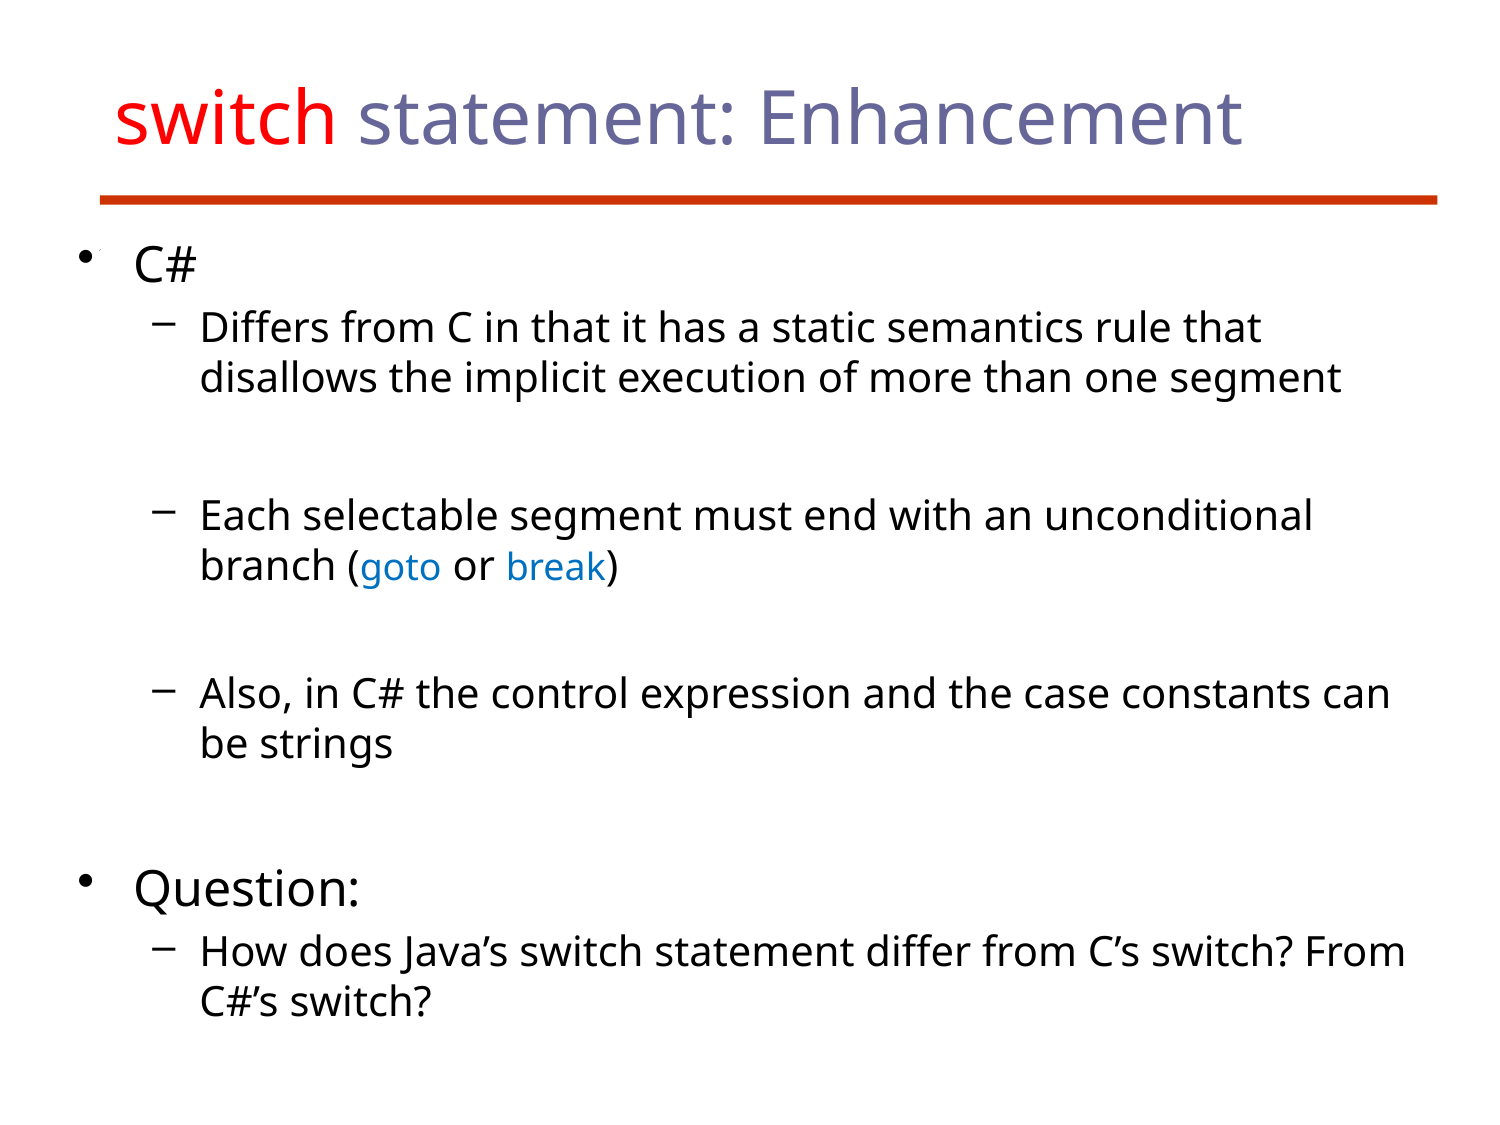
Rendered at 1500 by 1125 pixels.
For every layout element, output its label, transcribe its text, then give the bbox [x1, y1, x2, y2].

title switch statement: Enhancement [99, 62, 1438, 224]
list C# Differs from C in that it has a static semantics rule that disallows the implicit execution of more than one segment Each selectable segment must end with an unconditional branch (goto or break) Also, in C# the control expression and the case constants can be strings Question: How does Java’s switch statement differ from C’s switch? From C#’s switch? [62, 224, 1438, 975]
